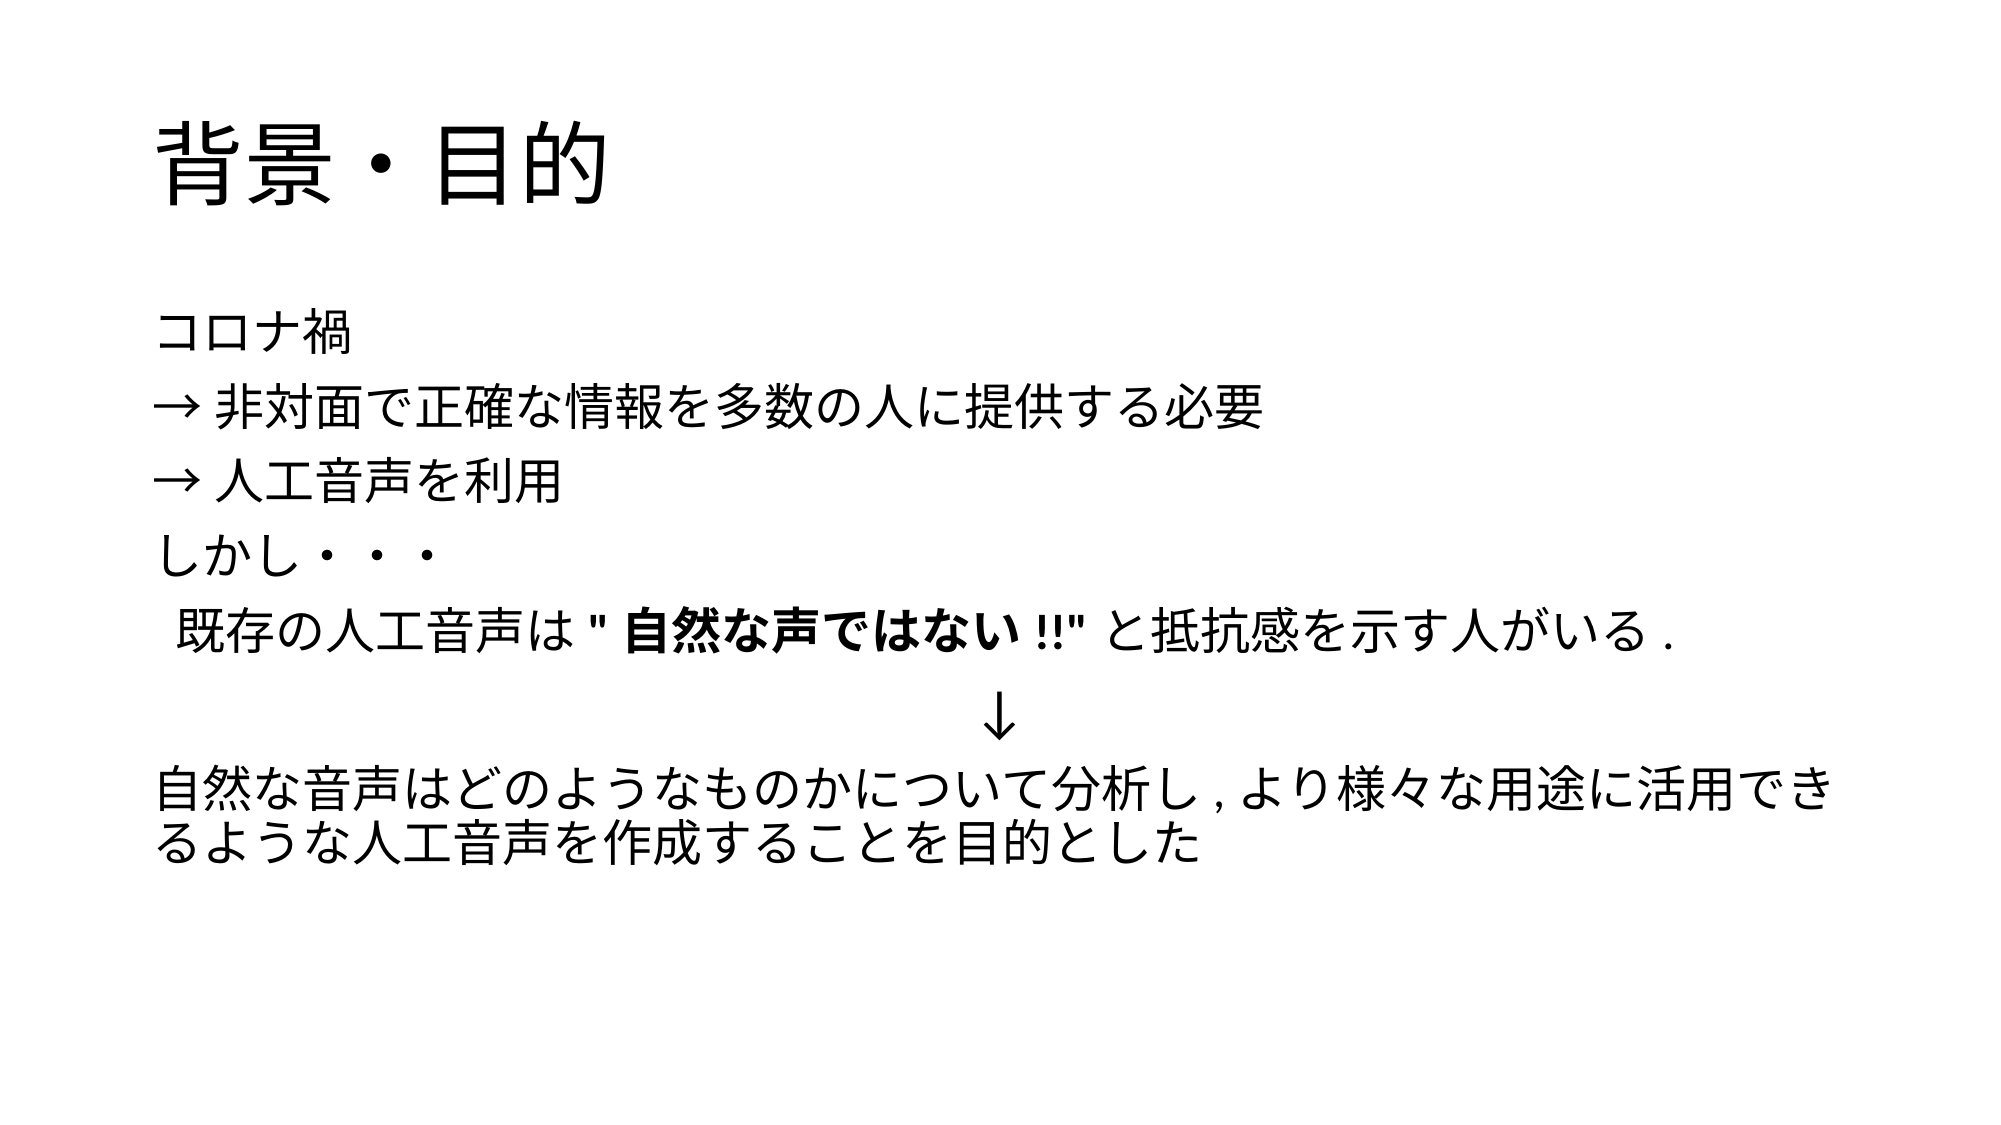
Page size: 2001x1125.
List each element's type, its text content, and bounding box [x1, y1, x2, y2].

title 背景・目的 [137, 59, 1863, 278]
list コロナ禍 →非対面で正確な情報を多数の人に提供する必要 →人工音声を利用 しかし・・・ 既存の人工音声は"自然な声ではない!!"と抵抗感を示す人がいる. ↓ 自然な音声はどのようなものかについて分析し,より様々な用途に活用できるような人工音声を作成することを目的とした [137, 299, 1863, 1014]
